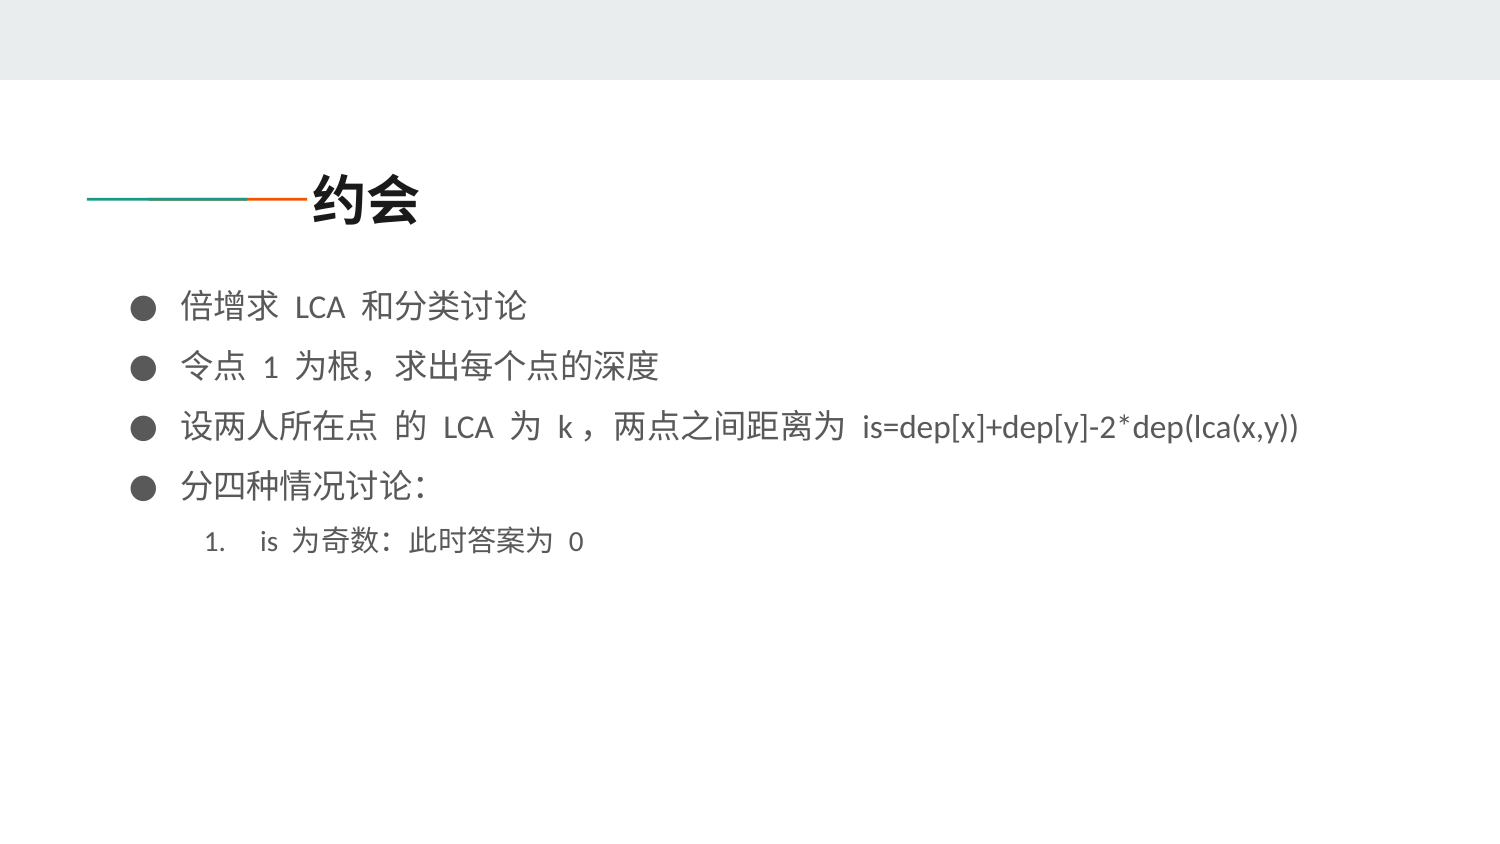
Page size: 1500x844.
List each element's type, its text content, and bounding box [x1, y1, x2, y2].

title 约会 [297, 151, 1500, 240]
